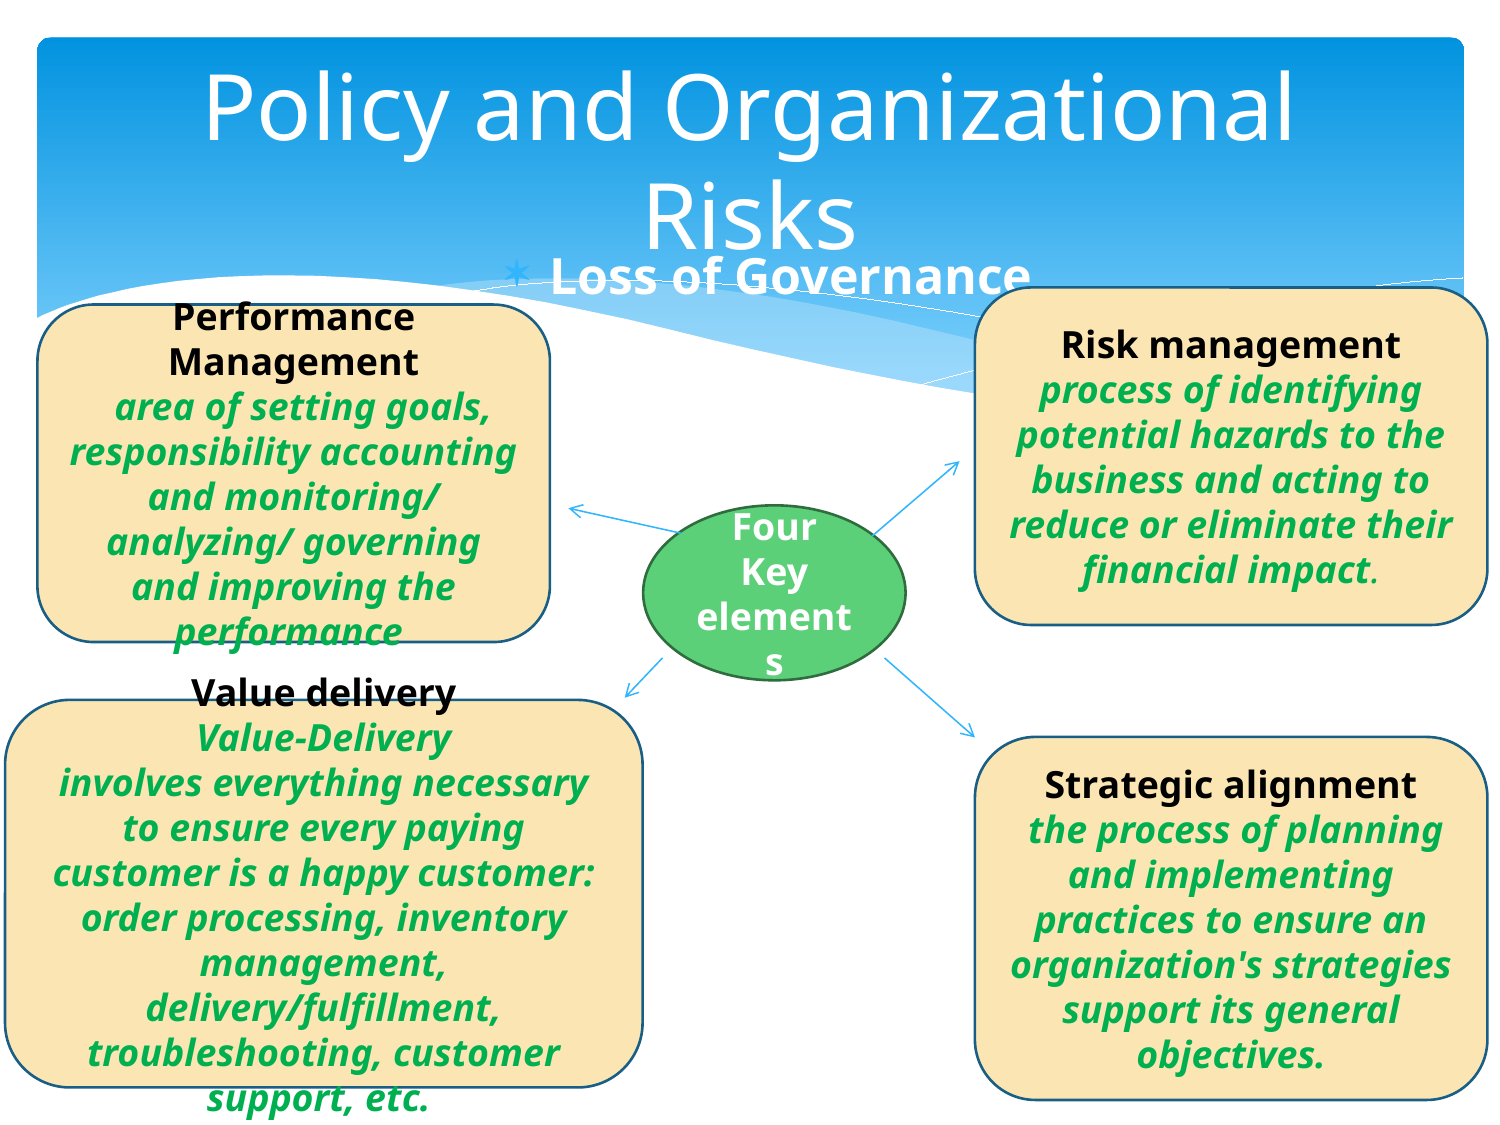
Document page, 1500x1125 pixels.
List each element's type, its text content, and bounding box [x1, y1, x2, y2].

text_box Risk management process of identifying potential hazards to the business and acting to reduce or eliminate their financial impact. [973, 286, 1489, 627]
text_box Value delivery Value-Delivery involves everything necessary to ensure every paying customer is a happy customer: order processing, inventory management, delivery/fulfillment, troubleshooting, customer support, etc. [3, 698, 644, 1089]
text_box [884, 657, 976, 738]
text_box Performance Management area of setting goals, responsibility accounting and monitoring/ analyzing/ governing and improving the performance [36, 303, 552, 644]
text_box Strategic alignment the process of planning and implementing practices to ensure an organization's strategies support its general objectives. [973, 735, 1489, 1102]
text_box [624, 657, 663, 698]
text_box Four Key elements [641, 504, 907, 682]
title Policy and Organizational Risks [75, 55, 1425, 261]
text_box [568, 507, 682, 534]
list Loss of Governance [37, 237, 1500, 1125]
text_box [871, 460, 960, 537]
